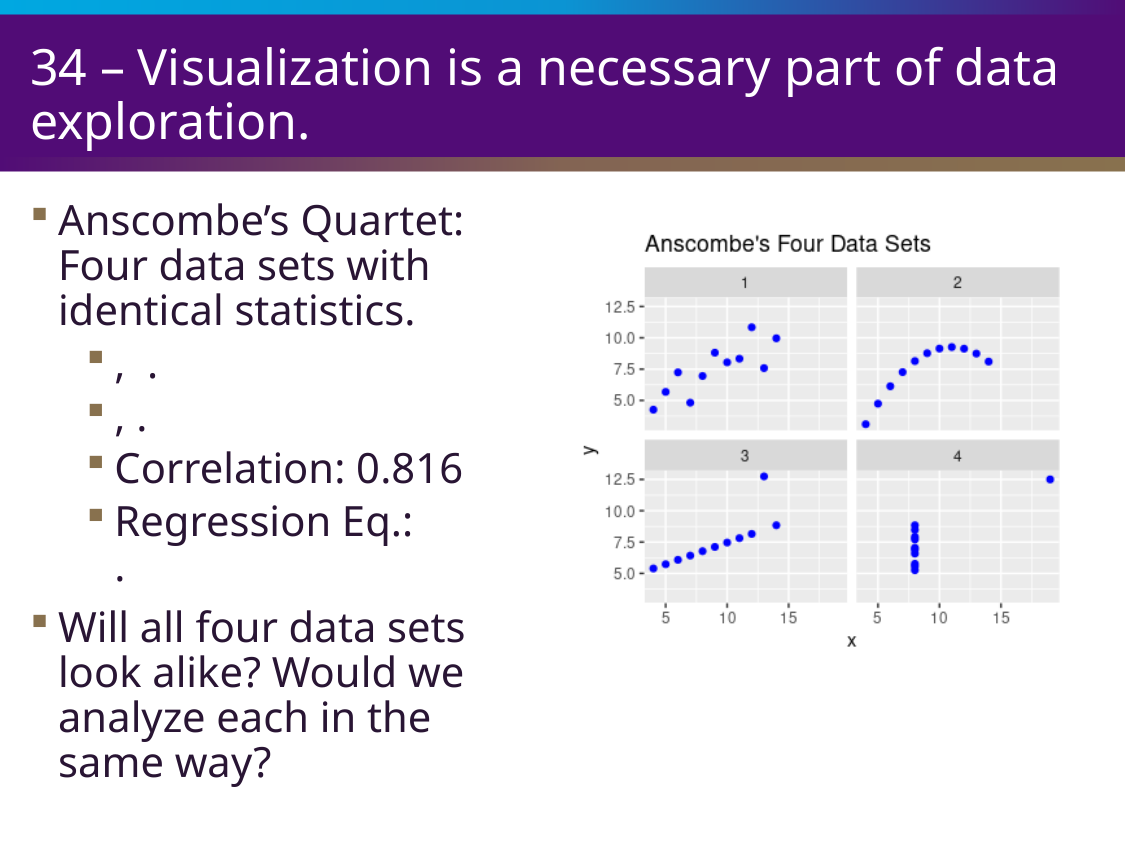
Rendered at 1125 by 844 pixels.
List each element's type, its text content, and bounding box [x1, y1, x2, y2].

picture [0, 155, 1125, 844]
title 34 – Visualization is a necessary part of data exploration. [0, 19, 1125, 155]
picture [0, 0, 1125, 19]
